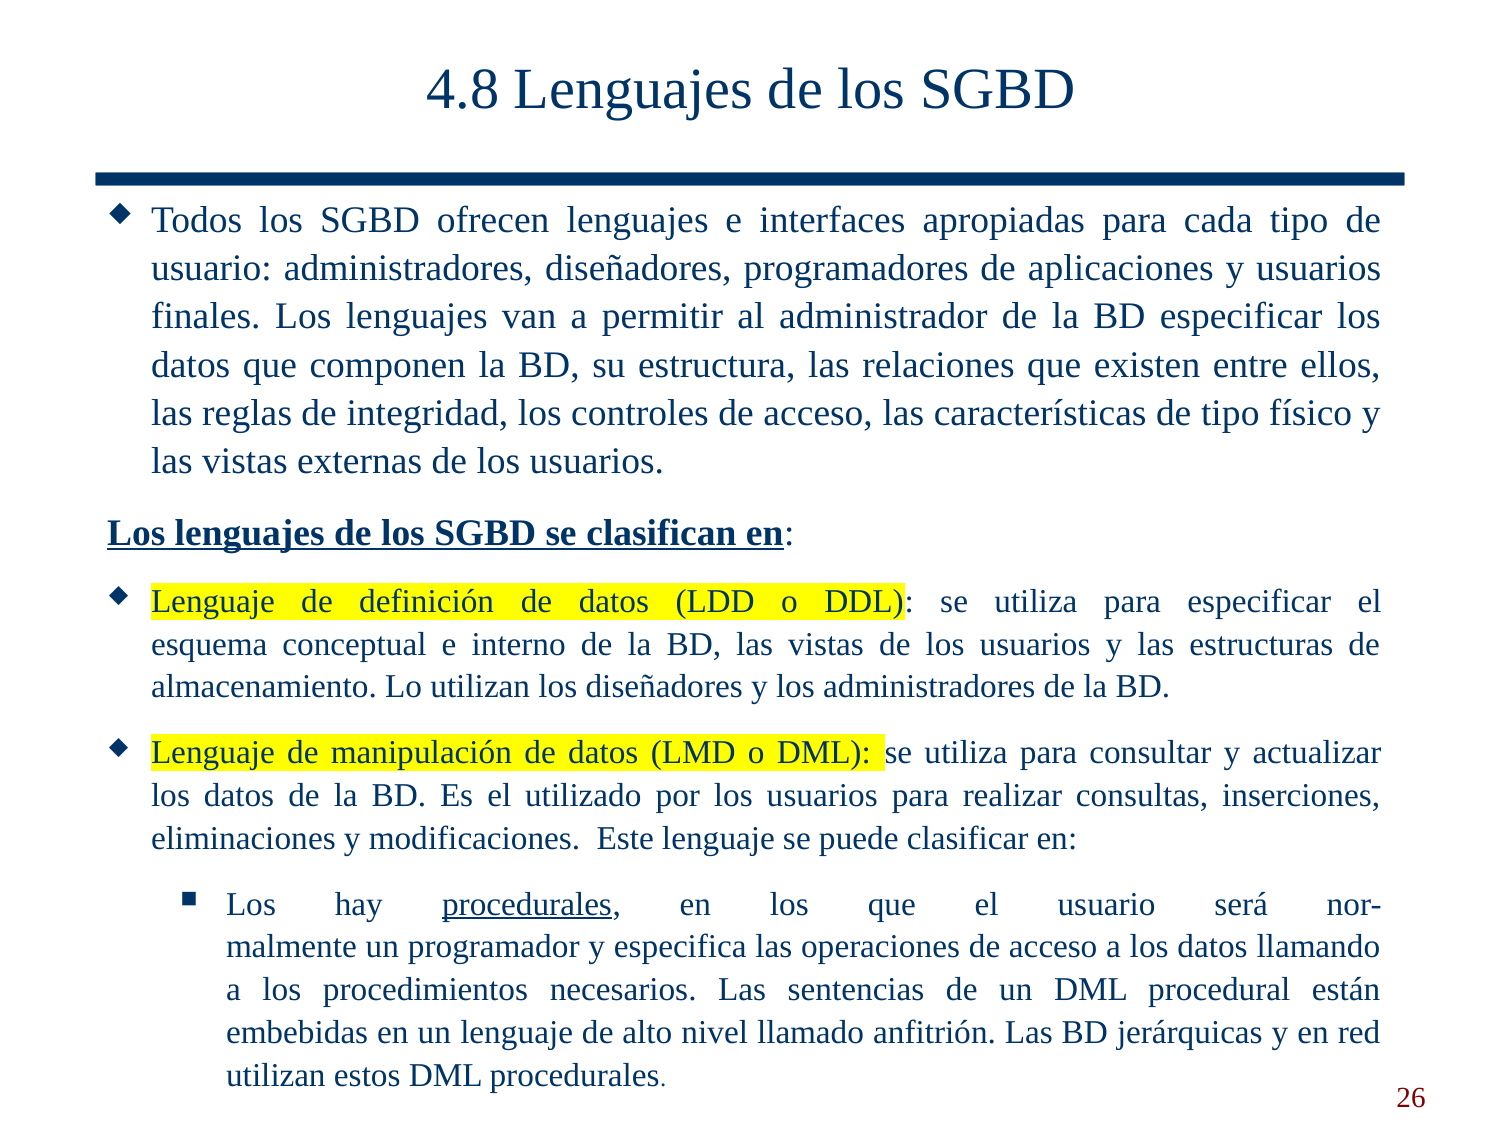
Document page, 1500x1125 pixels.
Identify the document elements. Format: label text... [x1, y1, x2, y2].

title 4.8 Lenguajes de los SGBD [90, 20, 1412, 161]
list Todos los SGBD ofrecen lenguajes e interfaces apropiadas para cada tipo de usuario: administradores, diseñadores, programadores de aplicaciones y usuarios finales. Los lenguajes van a permitir al administrador de la BD especificar los datos que componen la BD, su estructura, las relaciones que existen entre ellos, las reglas de integridad, los controles de acceso, las características de tipo físico y las vistas externas de los usuarios. Los lenguajes de los SGBD se clasifican en: Lenguaje de definición de datos (LDD o DDL): se utiliza para especificar el esquema conceptual e interno de la BD, las vistas de los usuarios y las estructuras de almacenamiento. Lo utilizan los diseñadores y los administradores de la BD. Lenguaje de manipulación de datos (LMD o DML): se utiliza para consultar y actualizar los datos de la BD. Es el utilizado por los usuarios para realizar consultas, inserciones, eliminaciones y modificaciones. Este lenguaje se puede clasificar en: Los hay procedurales, en los que el usuario será nor- malmente un programador y especifica las operaciones de acceso a los datos llamando a los procedimientos necesarios. Las sentencias de un DML procedural están embebidas en un lenguaje de alto nivel llamado anfitrión. Las BD jerárquicas y en red utilizan estos DML procedurales. [92, 184, 1398, 1105]
slide_number 26 [1080, 1045, 1442, 1122]
